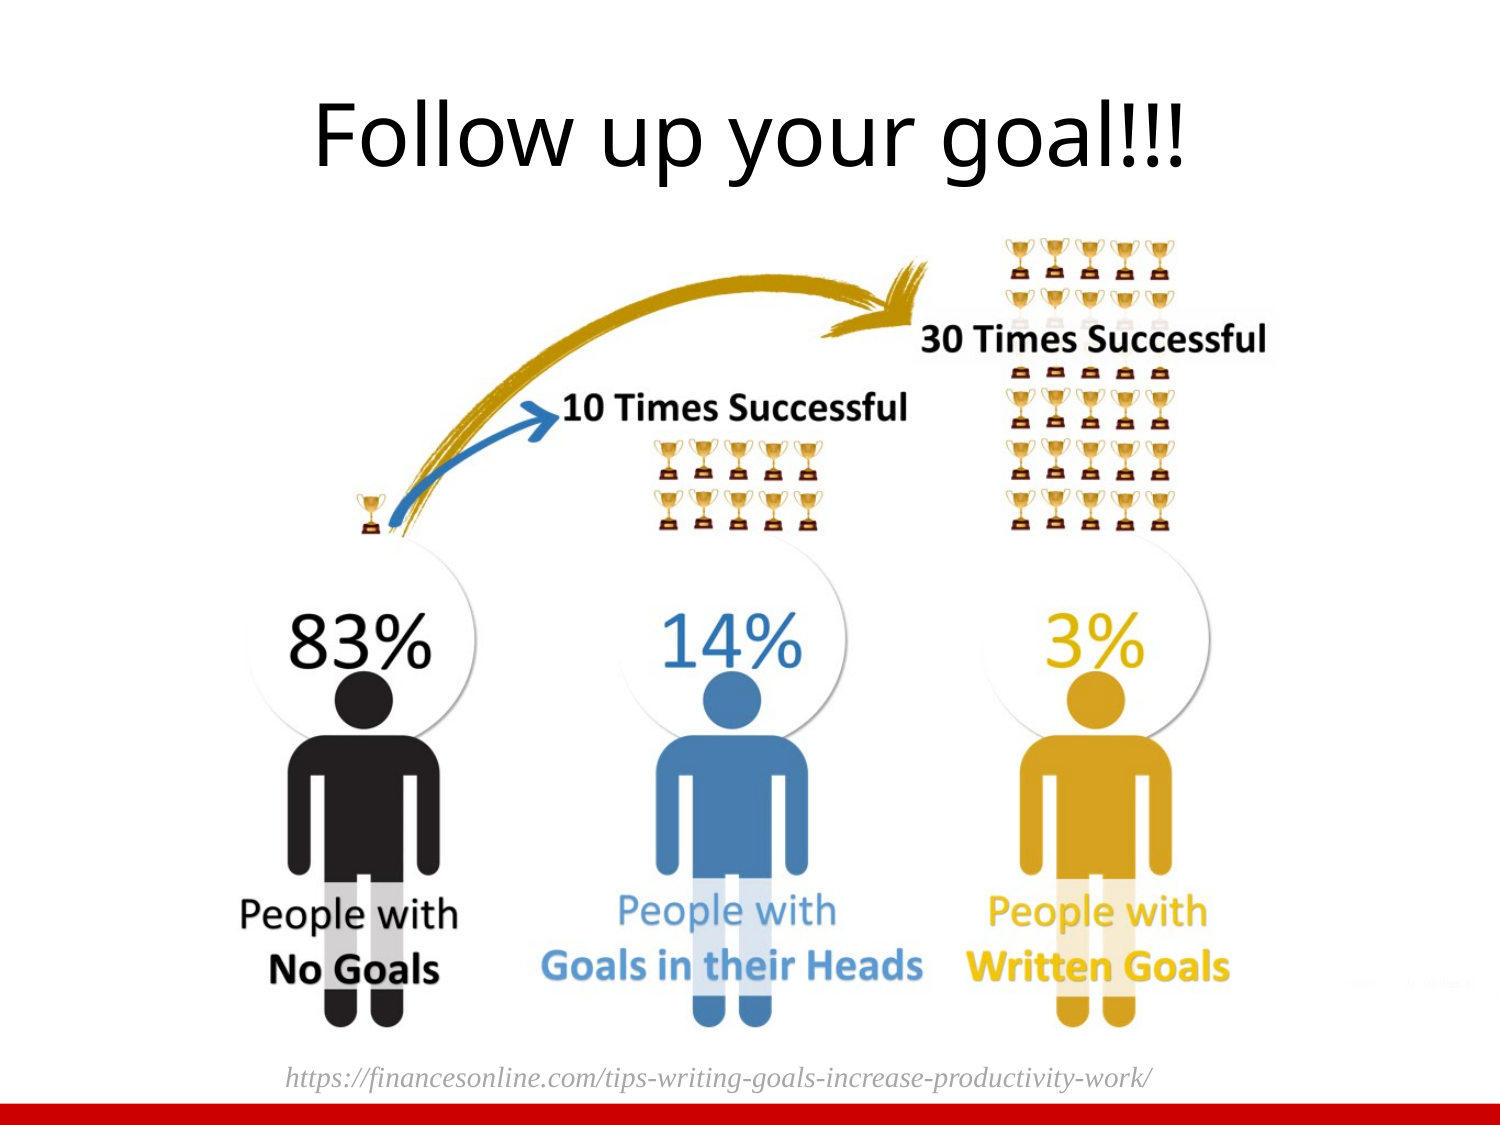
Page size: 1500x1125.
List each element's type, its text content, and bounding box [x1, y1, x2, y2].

text_box https://financesonline.com/tips-writing-goals-increase-productivity-work/ [285, 1058, 1153, 1094]
title Follow up your goal!!! [50, 20, 1450, 201]
picture [0, 201, 1500, 1046]
